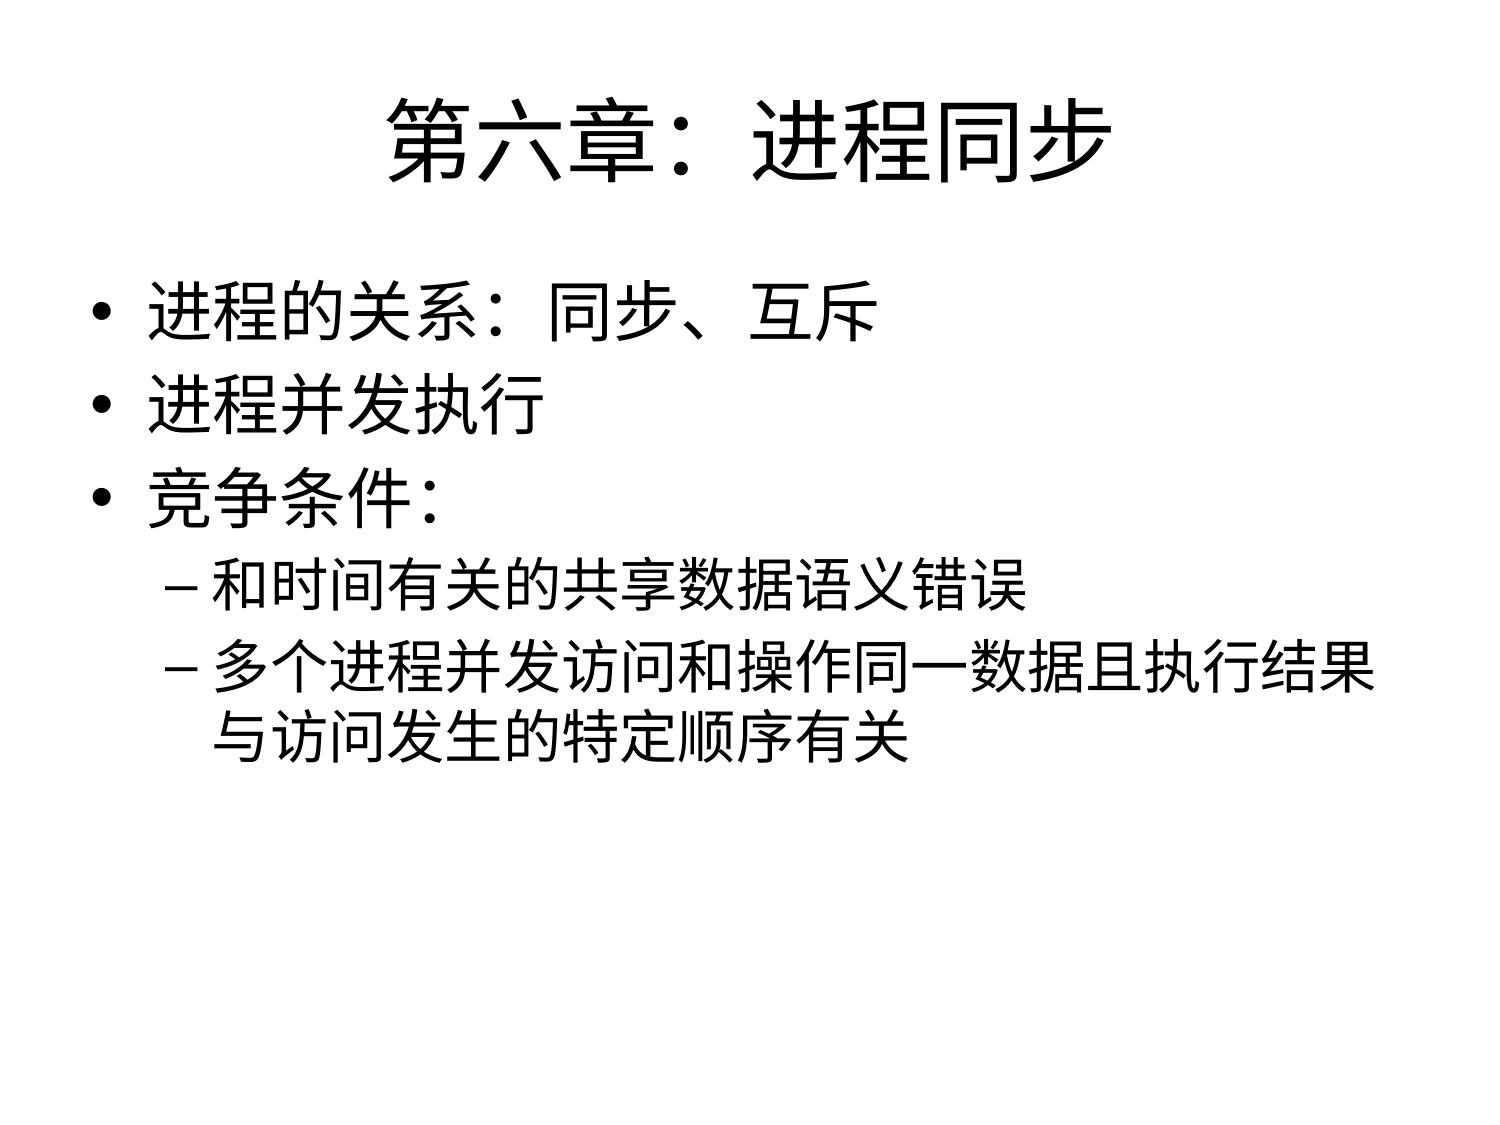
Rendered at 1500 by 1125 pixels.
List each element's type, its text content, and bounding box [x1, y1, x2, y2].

list 进程的关系：同步、互斥 进程并发执行 竞争条件： 和时间有关的共享数据语义错误 多个进程并发访问和操作同一数据且执行结果与访问发生的特定顺序有关 [75, 262, 1425, 1005]
title 第六章：进程同步 [75, 45, 1425, 233]
